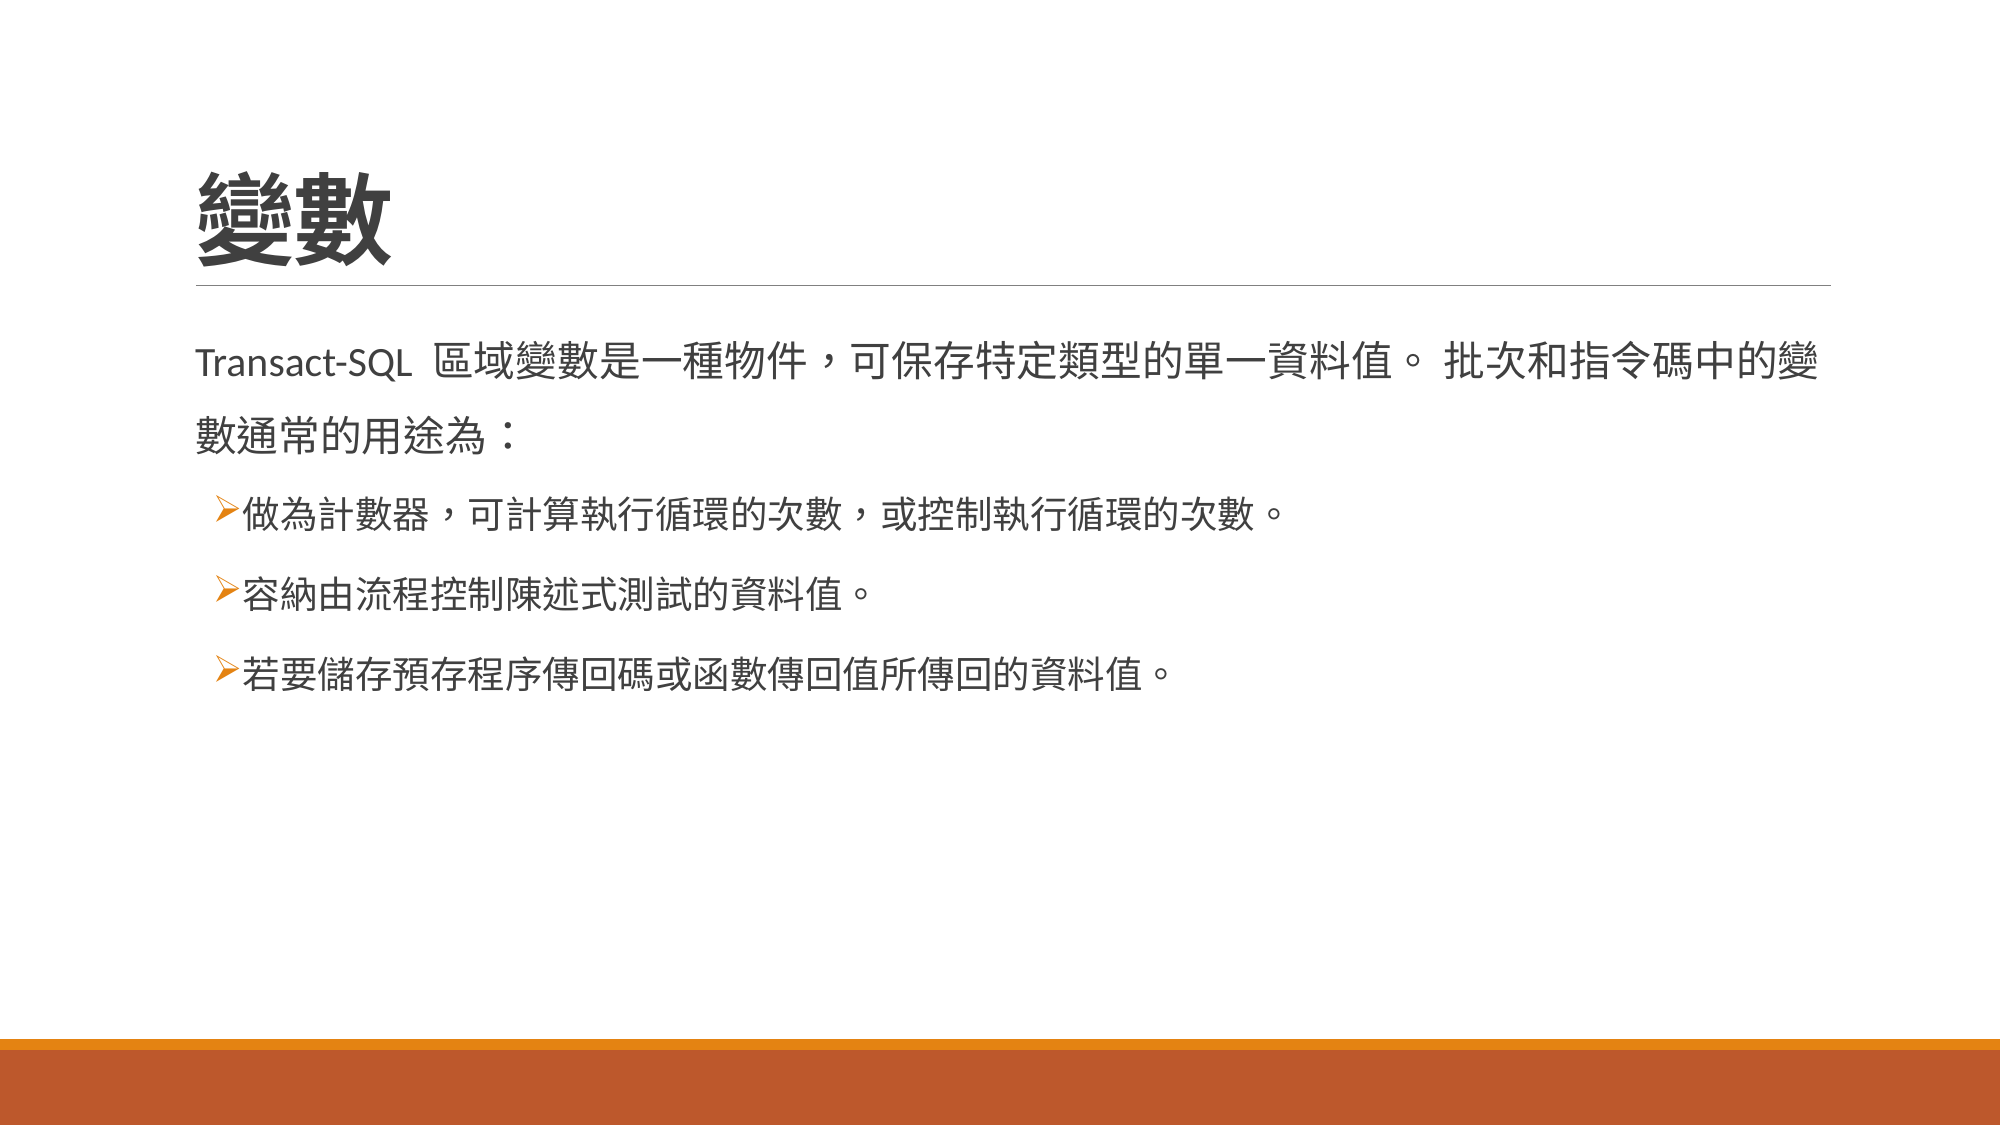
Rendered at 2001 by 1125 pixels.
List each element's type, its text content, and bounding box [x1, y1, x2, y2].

list Transact-SQL 區域變數是一種物件，可保存特定類型的單一資料值。 批次和指令碼中的變數通常的用途為： 做為計數器，可計算執行循環的次數，或控制執行循環的次數。 容納由流程控制陳述式測試的資料值。 若要儲存預存程序傳回碼或函數傳回值所傳回的資料值。 [180, 302, 1830, 963]
title 變數 [180, 47, 1830, 285]
